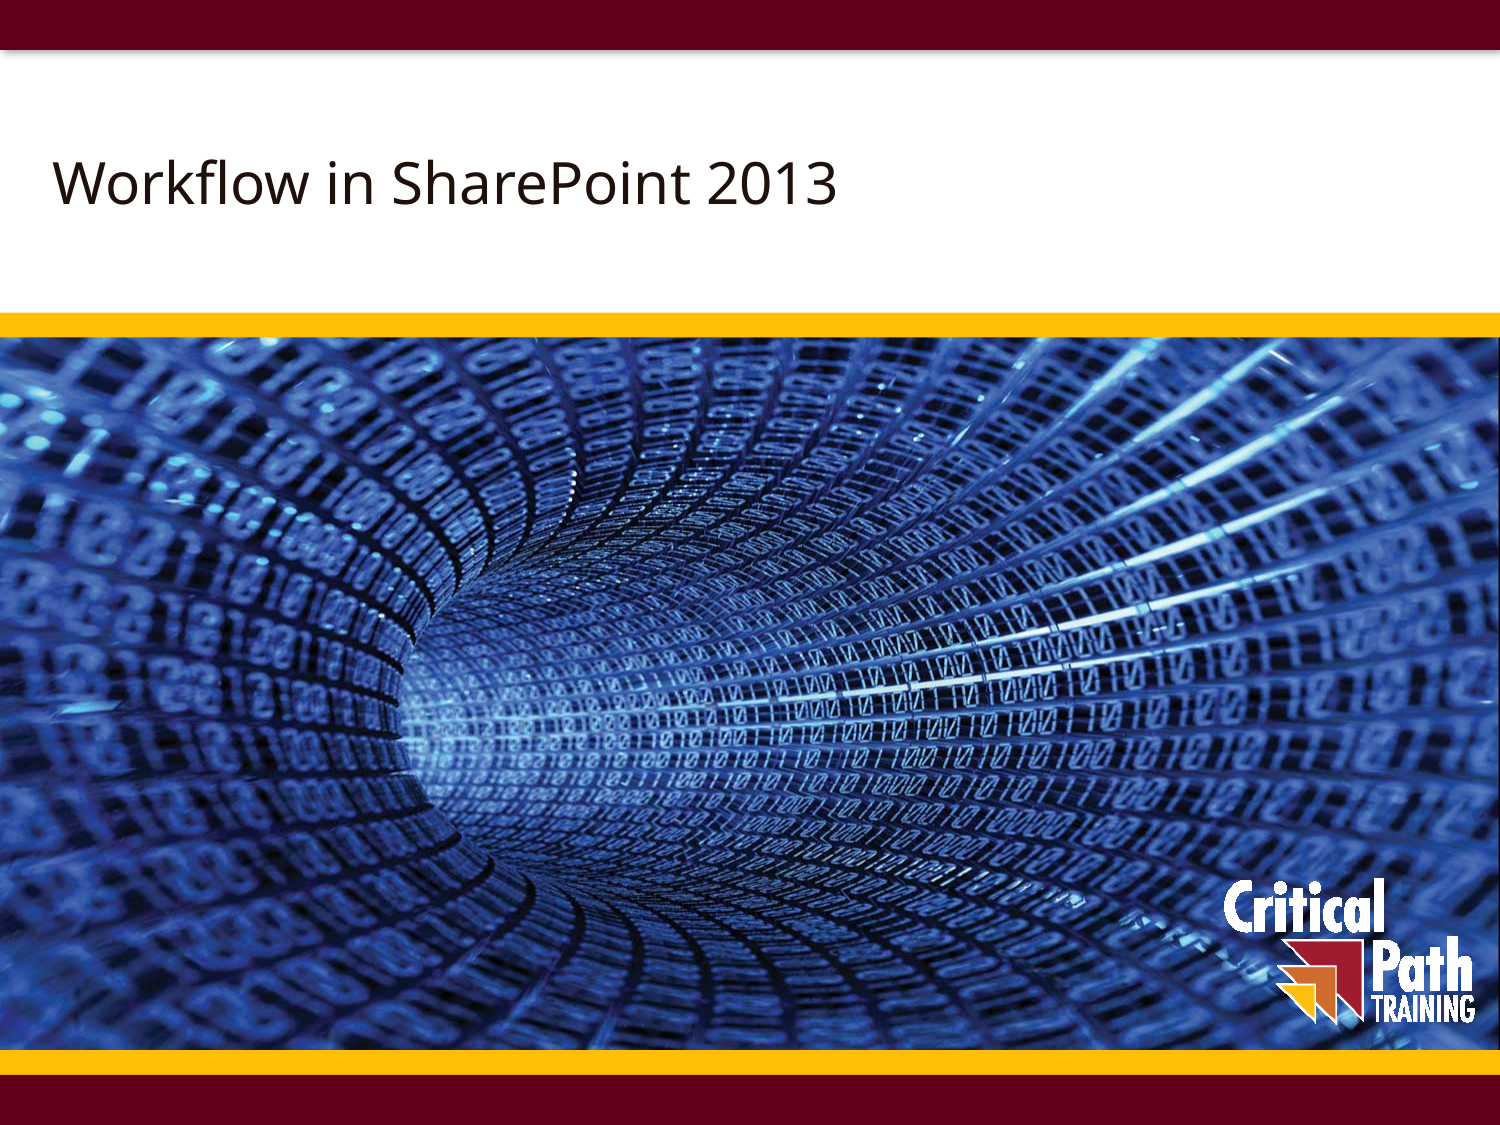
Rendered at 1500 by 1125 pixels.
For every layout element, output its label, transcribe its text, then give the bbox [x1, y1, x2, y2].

picture [0, 338, 1500, 1050]
title Workflow in SharePoint 2013 [37, 112, 1475, 250]
